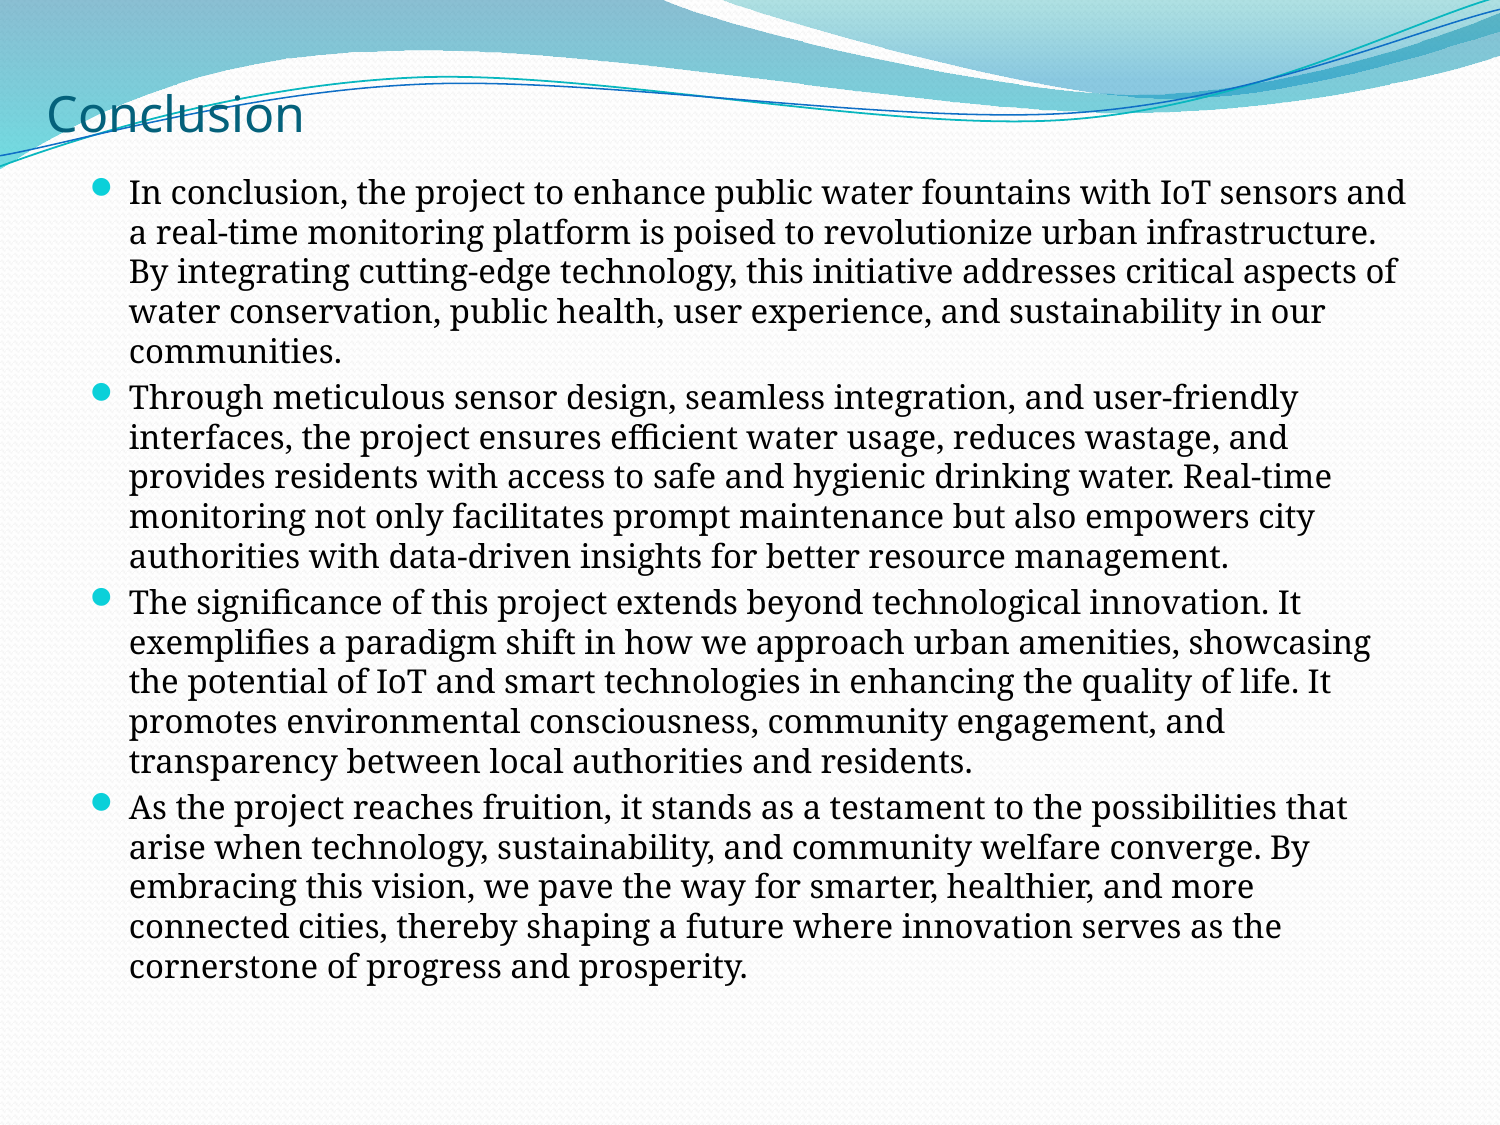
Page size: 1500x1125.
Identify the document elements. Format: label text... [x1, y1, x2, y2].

list In conclusion, the project to enhance public water fountains with IoT sensors and a real-time monitoring platform is poised to revolutionize urban infrastructure. By integrating cutting-edge technology, this initiative addresses critical aspects of water conservation, public health, user experience, and sustainability in our communities. Through meticulous sensor design, seamless integration, and user-friendly interfaces, the project ensures efficient water usage, reduces wastage, and provides residents with access to safe and hygienic drinking water. Real-time monitoring not only facilitates prompt maintenance but also empowers city authorities with data-driven insights for better resource management. The significance of this project extends beyond technological innovation. It exemplifies a paradigm shift in how we approach urban amenities, showcasing the potential of IoT and smart technologies in enhancing the quality of life. It promotes environmental consciousness, community engagement, and transparency between local authorities and residents. As the project reaches fruition, it stands as a testament to the possibilities that arise when technology, sustainability, and community welfare converge. By embracing this vision, we pave the way for smarter, healthier, and more connected cities, thereby shaping a future where innovation serves as the cornerstone of progress and prosperity. [75, 164, 1425, 1005]
title Conclusion [46, 35, 1397, 143]
